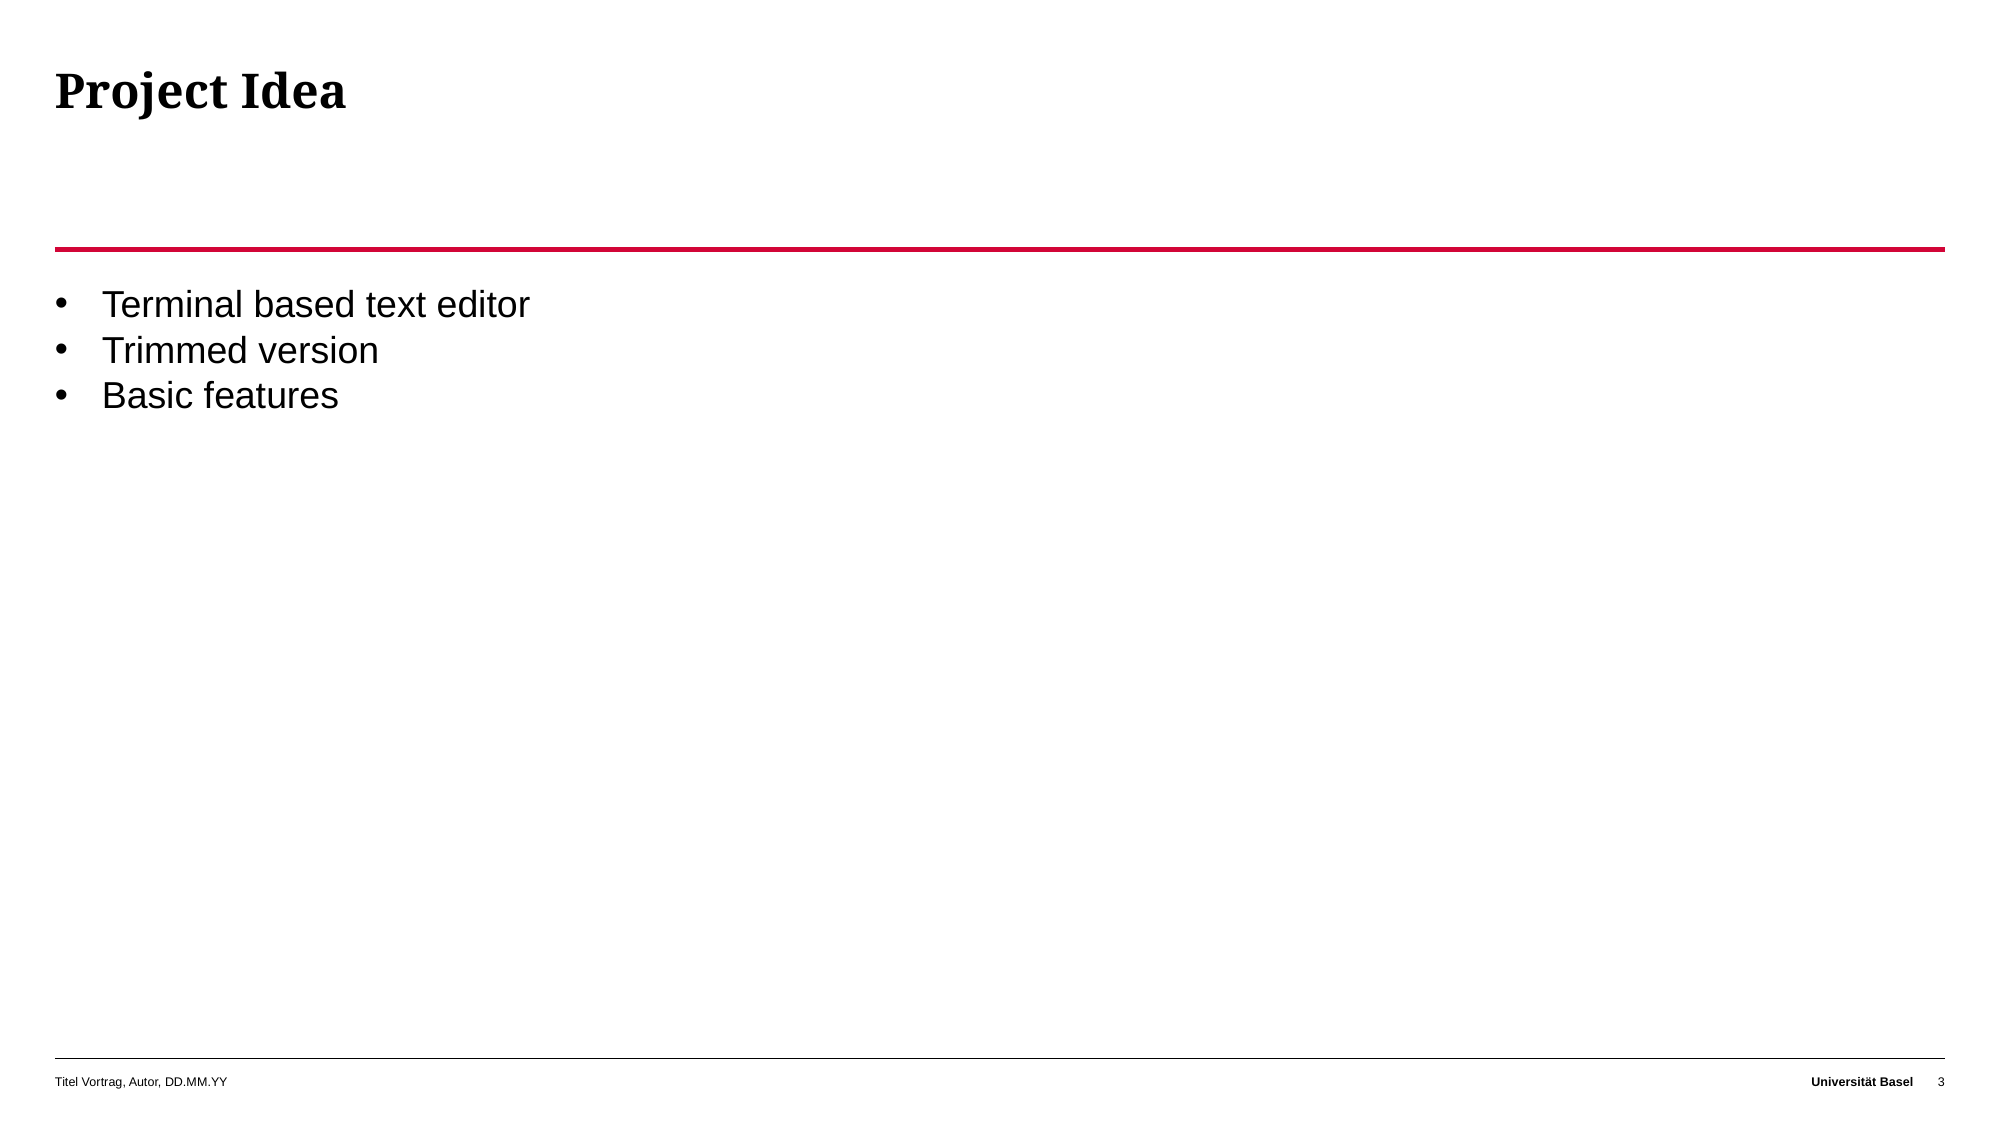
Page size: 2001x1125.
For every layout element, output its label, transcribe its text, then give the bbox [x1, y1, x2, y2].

title Project Idea [54, 66, 1945, 191]
list Terminal based text editor Trimmed version Basic features [54, 279, 1945, 1024]
slide_number Titel Vortrag, Autor, DD.MM.YY [54, 1070, 528, 1100]
slide_number 3 [1913, 1070, 1945, 1100]
footer Universität Basel [1496, 1070, 1913, 1100]
